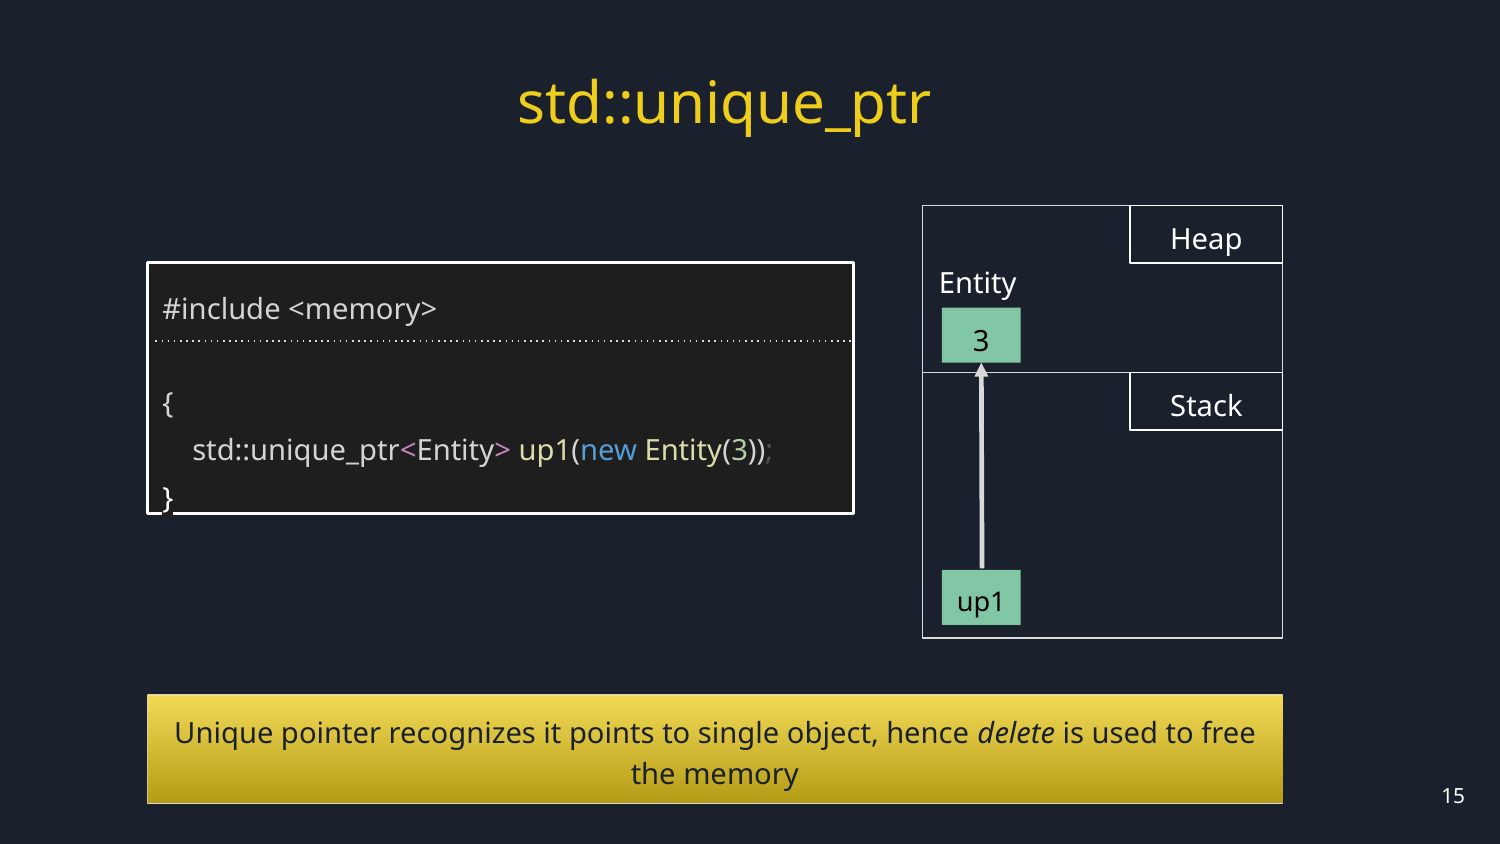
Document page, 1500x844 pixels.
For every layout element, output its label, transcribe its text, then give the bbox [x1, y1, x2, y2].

list Unique pointer recognizes it points to single object, hence delete is used to free the memory [147, 694, 1283, 804]
text_box 3 [941, 307, 1021, 363]
text_box #include <memory> { std::unique_ptr<Entity> up1(new Entity(3)); } [147, 262, 854, 514]
text_box [922, 205, 1283, 372]
text_box Entity [923, 249, 1077, 307]
title std::unique_ptr [147, 50, 1302, 160]
slide_number 15 [1389, 764, 1480, 830]
text_box Heap [1130, 205, 1283, 263]
text_box up1 [941, 569, 1021, 625]
text_box [922, 378, 1283, 639]
text_box Stack [1130, 378, 1283, 430]
